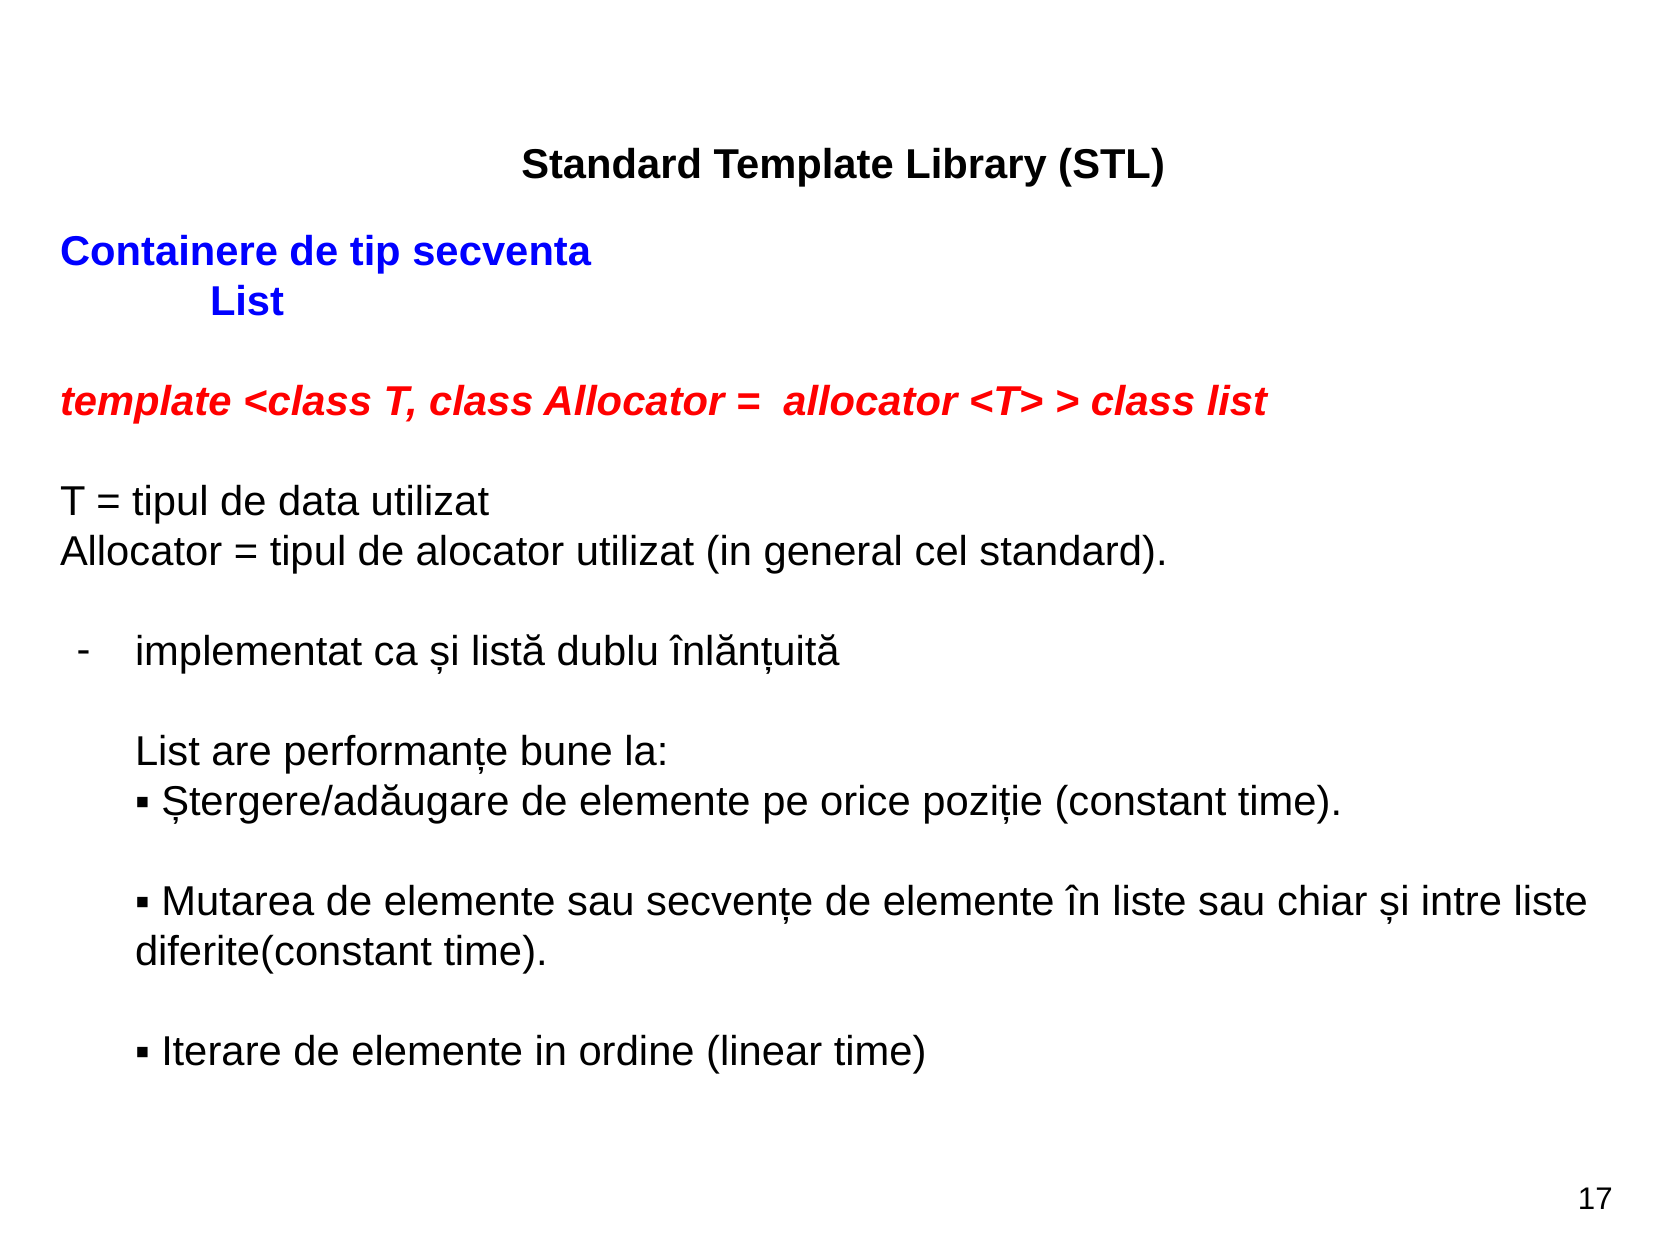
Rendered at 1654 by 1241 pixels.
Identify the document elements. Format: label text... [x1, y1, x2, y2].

text_box Containere de tip secventa List template <class T, class Allocator = allocator <T> > class list T = tipul de data utilizat Allocator = tipul de alocator utilizat (in general cel standard). implementat ca și listă dublu înlănțuită List are performanțe bune la: ▪ Ștergere/adăugare de elemente pe orice poziție (constant time). ▪ Mutarea de elemente sau secvențe de elemente în liste sau chiar și intre liste diferite(constant time). ▪ Iterare de elemente in ordine (linear time) [45, 208, 1609, 1096]
text_box 17 [1524, 1158, 1630, 1225]
text_box Standard Template Library (STL) [293, 135, 1394, 208]
